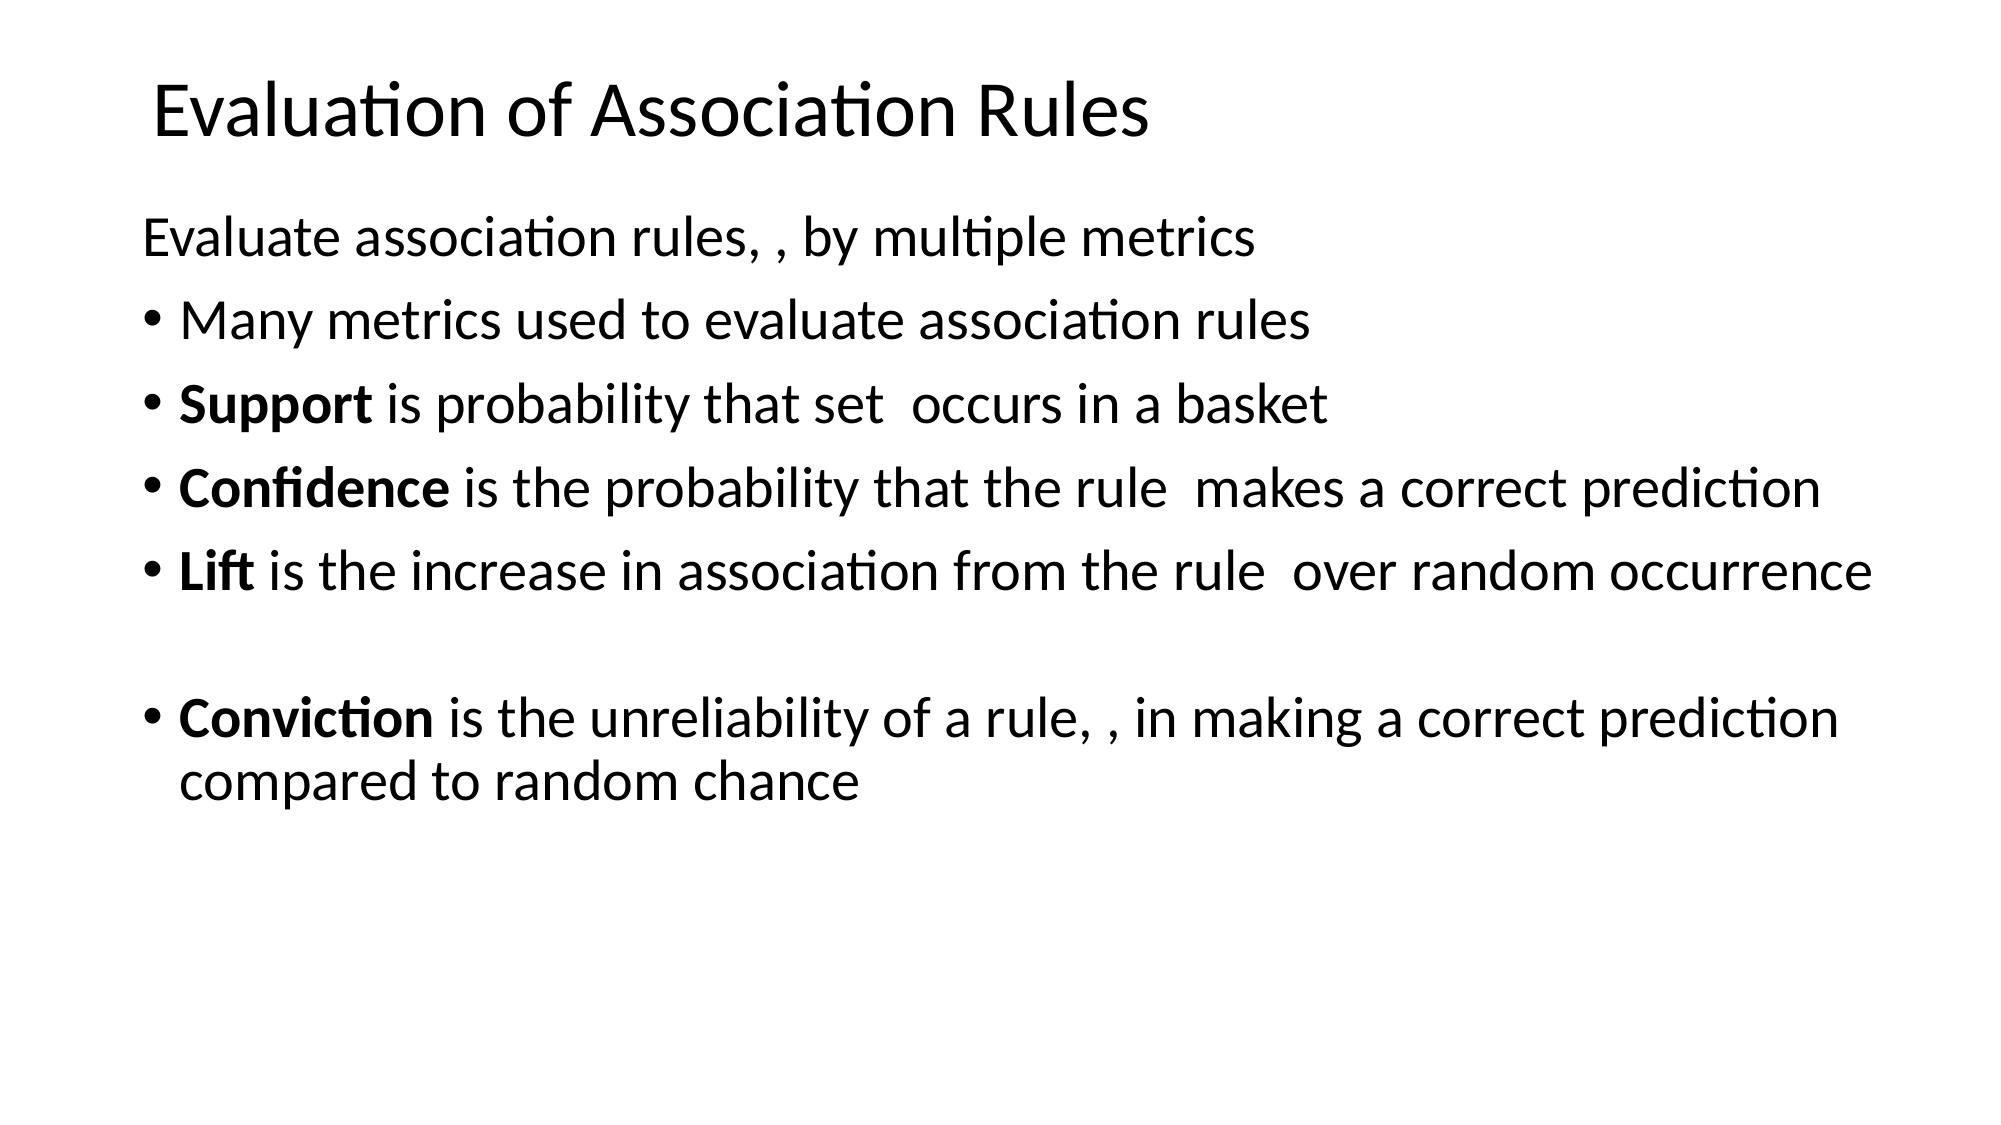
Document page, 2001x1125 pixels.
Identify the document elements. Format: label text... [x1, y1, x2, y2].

title Evaluation of Association Rules [137, 59, 1863, 162]
